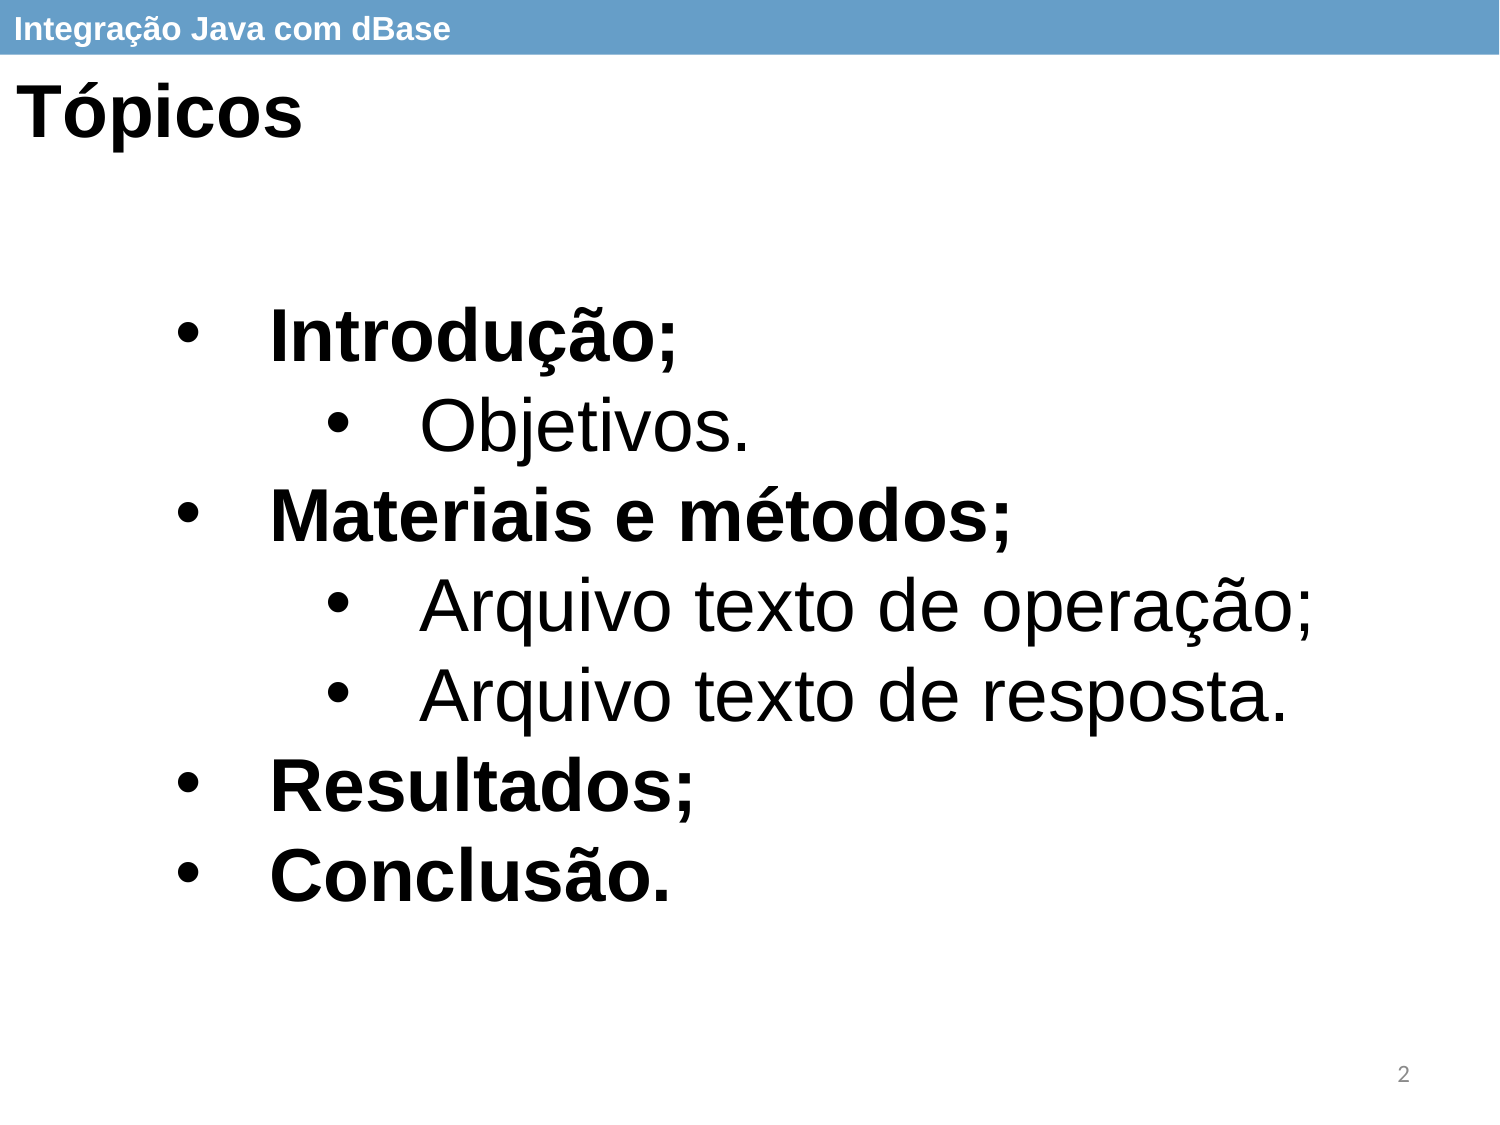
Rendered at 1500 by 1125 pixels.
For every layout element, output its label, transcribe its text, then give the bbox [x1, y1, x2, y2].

text_box Integração Java com dBase [0, 0, 1500, 57]
text_box Tópicos [2, 54, 320, 160]
text_box Introdução; Objetivos. Materiais e métodos; Arquivo texto de operação; Arquivo texto de resposta. Resultados; Conclusão. [160, 278, 1411, 924]
slide_number 2 [1074, 1042, 1425, 1103]
